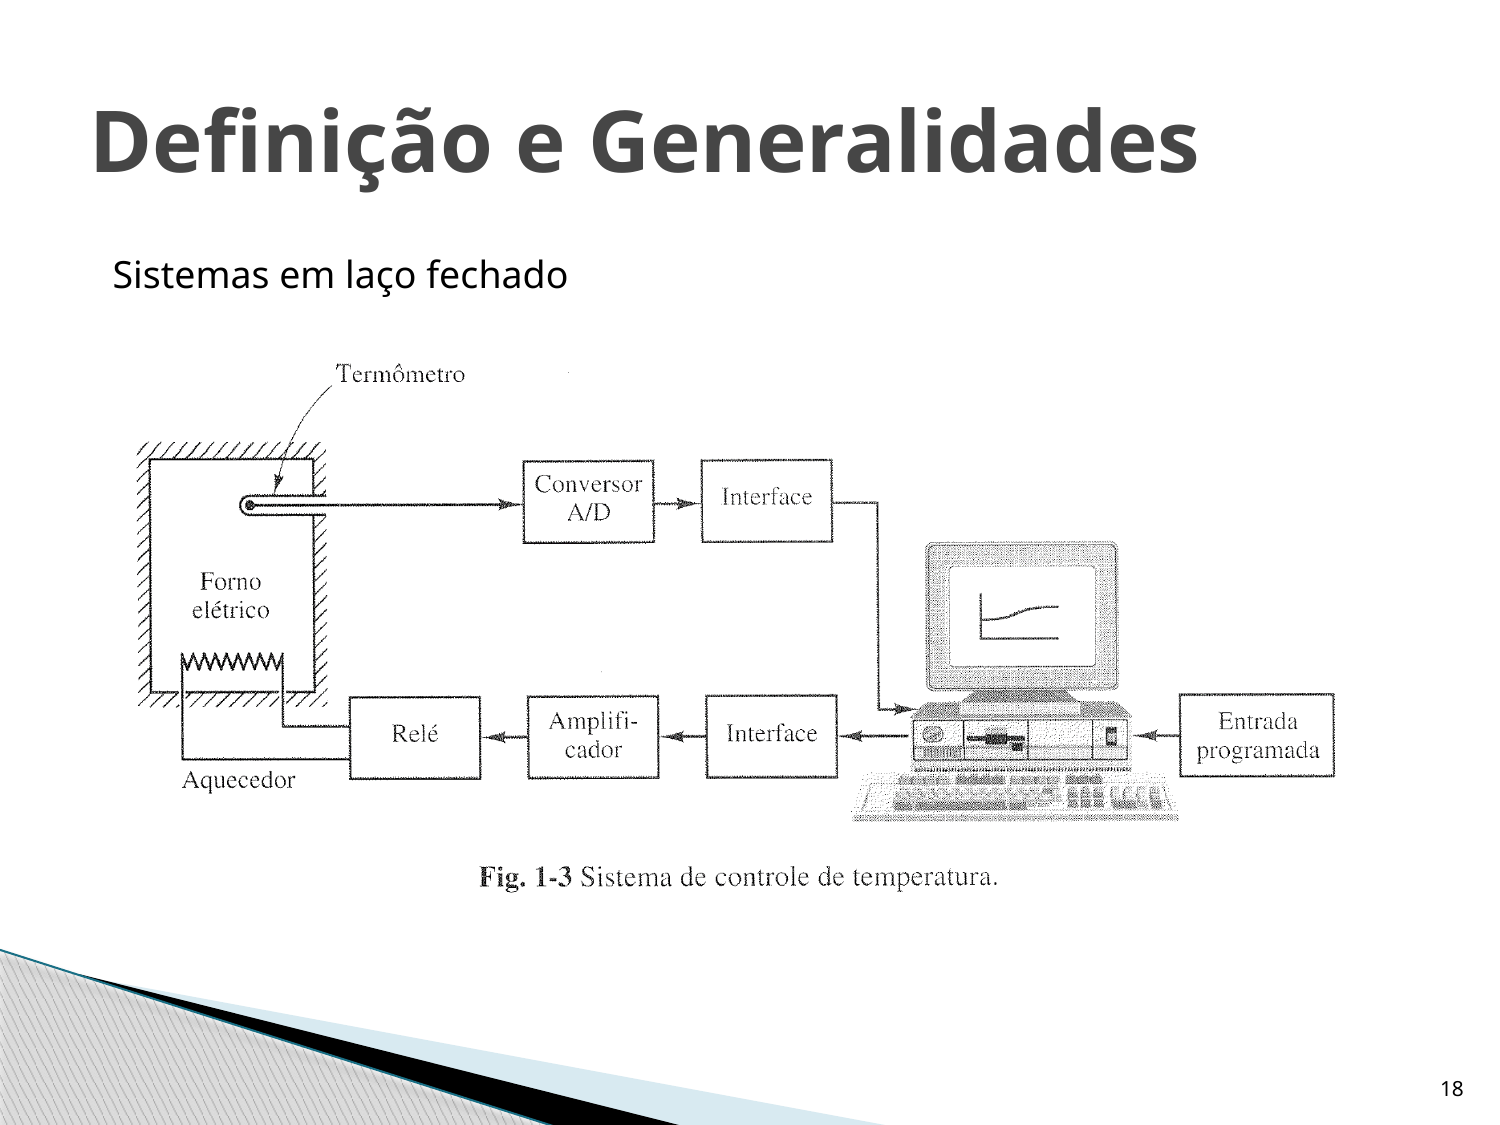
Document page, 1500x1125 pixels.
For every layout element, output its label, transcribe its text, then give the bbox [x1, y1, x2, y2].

text_box Sistemas em laço fechado [97, 243, 584, 304]
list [84, 316, 1436, 912]
title Definição e Generalidades [75, 45, 1425, 233]
slide_number 18 [1418, 1051, 1479, 1112]
